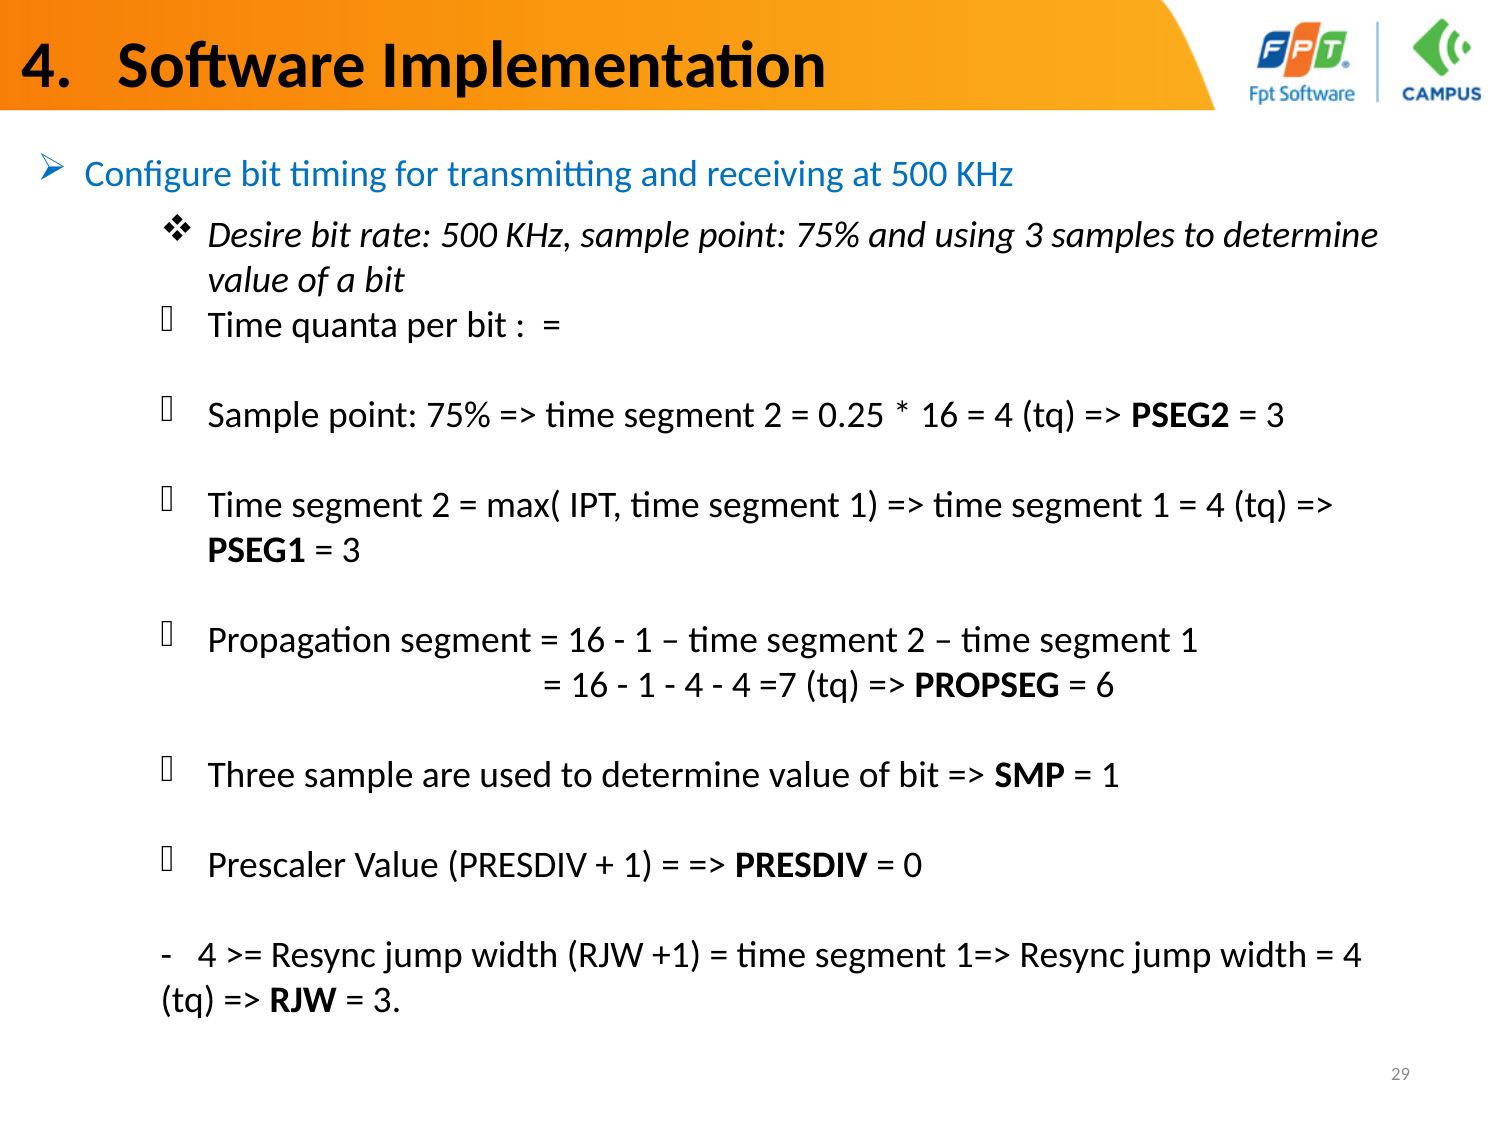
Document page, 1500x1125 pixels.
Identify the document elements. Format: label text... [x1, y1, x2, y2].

picture [0, 0, 1500, 1125]
slide_number 29 [1074, 1042, 1425, 1103]
text_box Configure bit timing for transmitting and receiving at 500 KHz [22, 141, 1244, 202]
title 4. Software Implementation [6, 17, 1357, 105]
